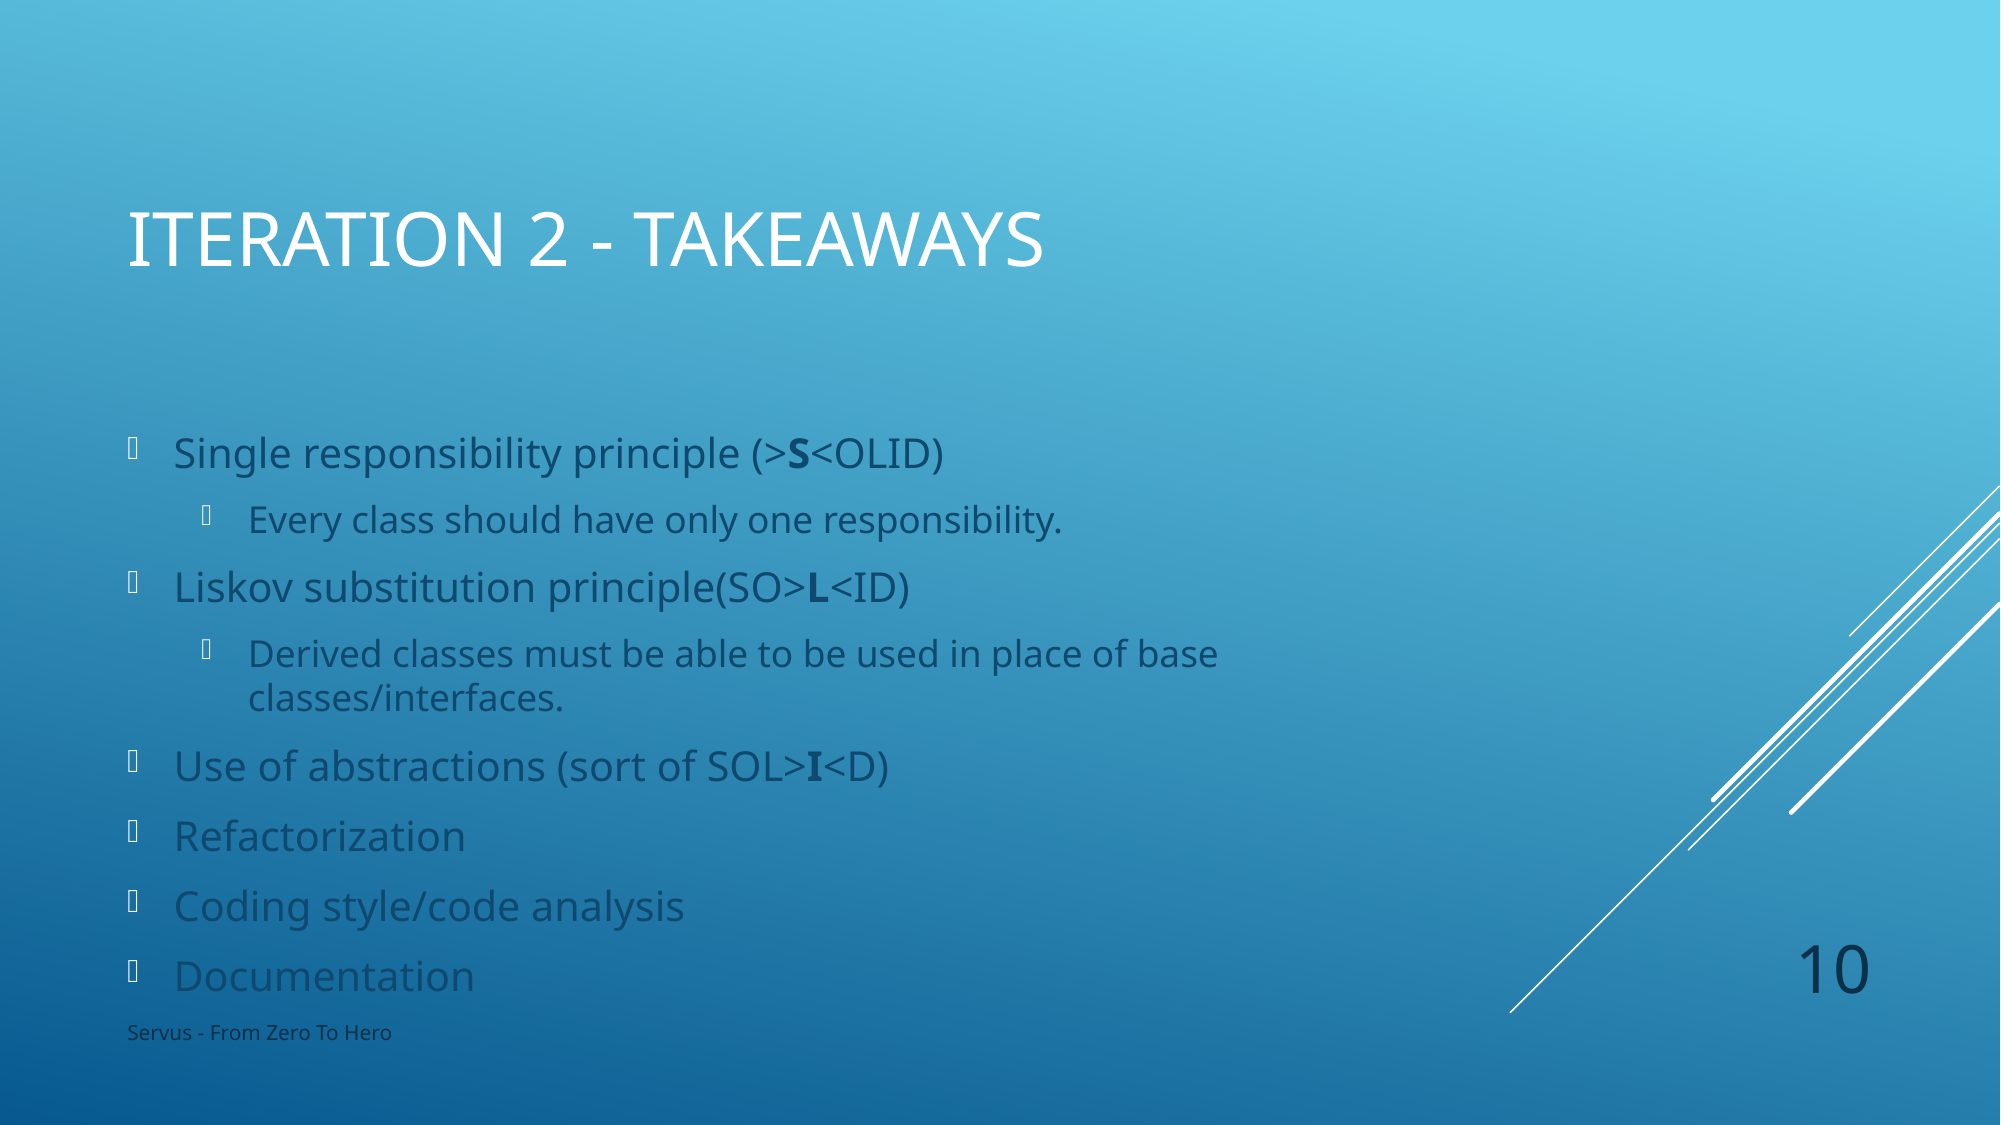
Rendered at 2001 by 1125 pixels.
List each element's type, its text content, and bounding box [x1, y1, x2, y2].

slide_number 10 [1700, 915, 1888, 1025]
list Single responsibility principle (>S<OLID) Every class should have only one responsibility. Liskov substitution principle(SO>L<ID) Derived classes must be able to be used in place of base classes/interfaces. Use of abstractions (sort of SOL>I<D) Refactorization Coding style/code analysis Documentation [112, 419, 1513, 1013]
title Iteration 2 - Takeaways [112, 112, 1513, 360]
footer Servus - From Zero To Hero [112, 1012, 1350, 1073]
